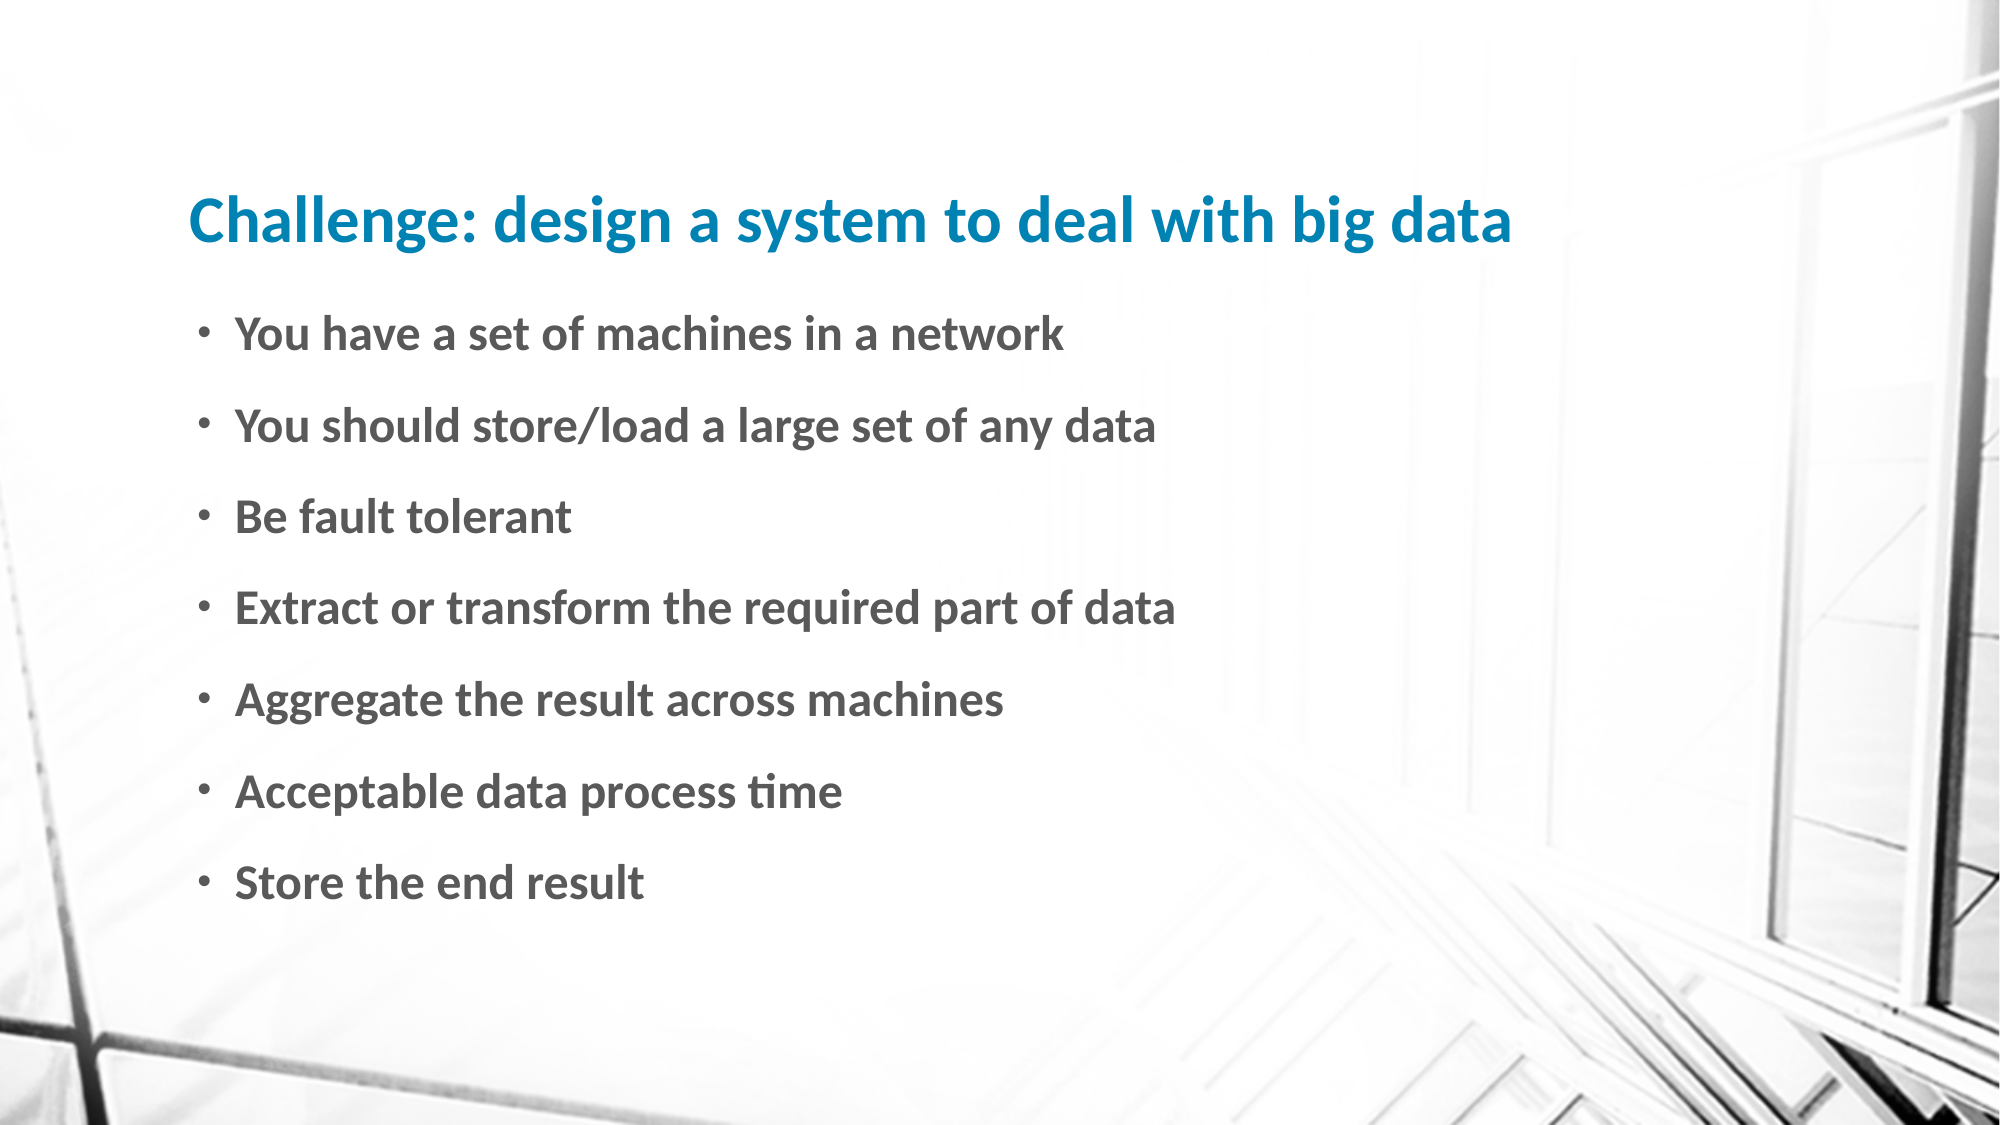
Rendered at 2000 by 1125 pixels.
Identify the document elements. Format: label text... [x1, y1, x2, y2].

list You have a set of machines in a network You should store/load a large set of any data Be fault tolerant Extract or transform the required part of data Aggregate the result across machines Acceptable data process time Store the end result [174, 299, 1600, 988]
title Challenge: design a system to deal with big data [174, 87, 1600, 263]
picture [0, 0, 2000, 1125]
